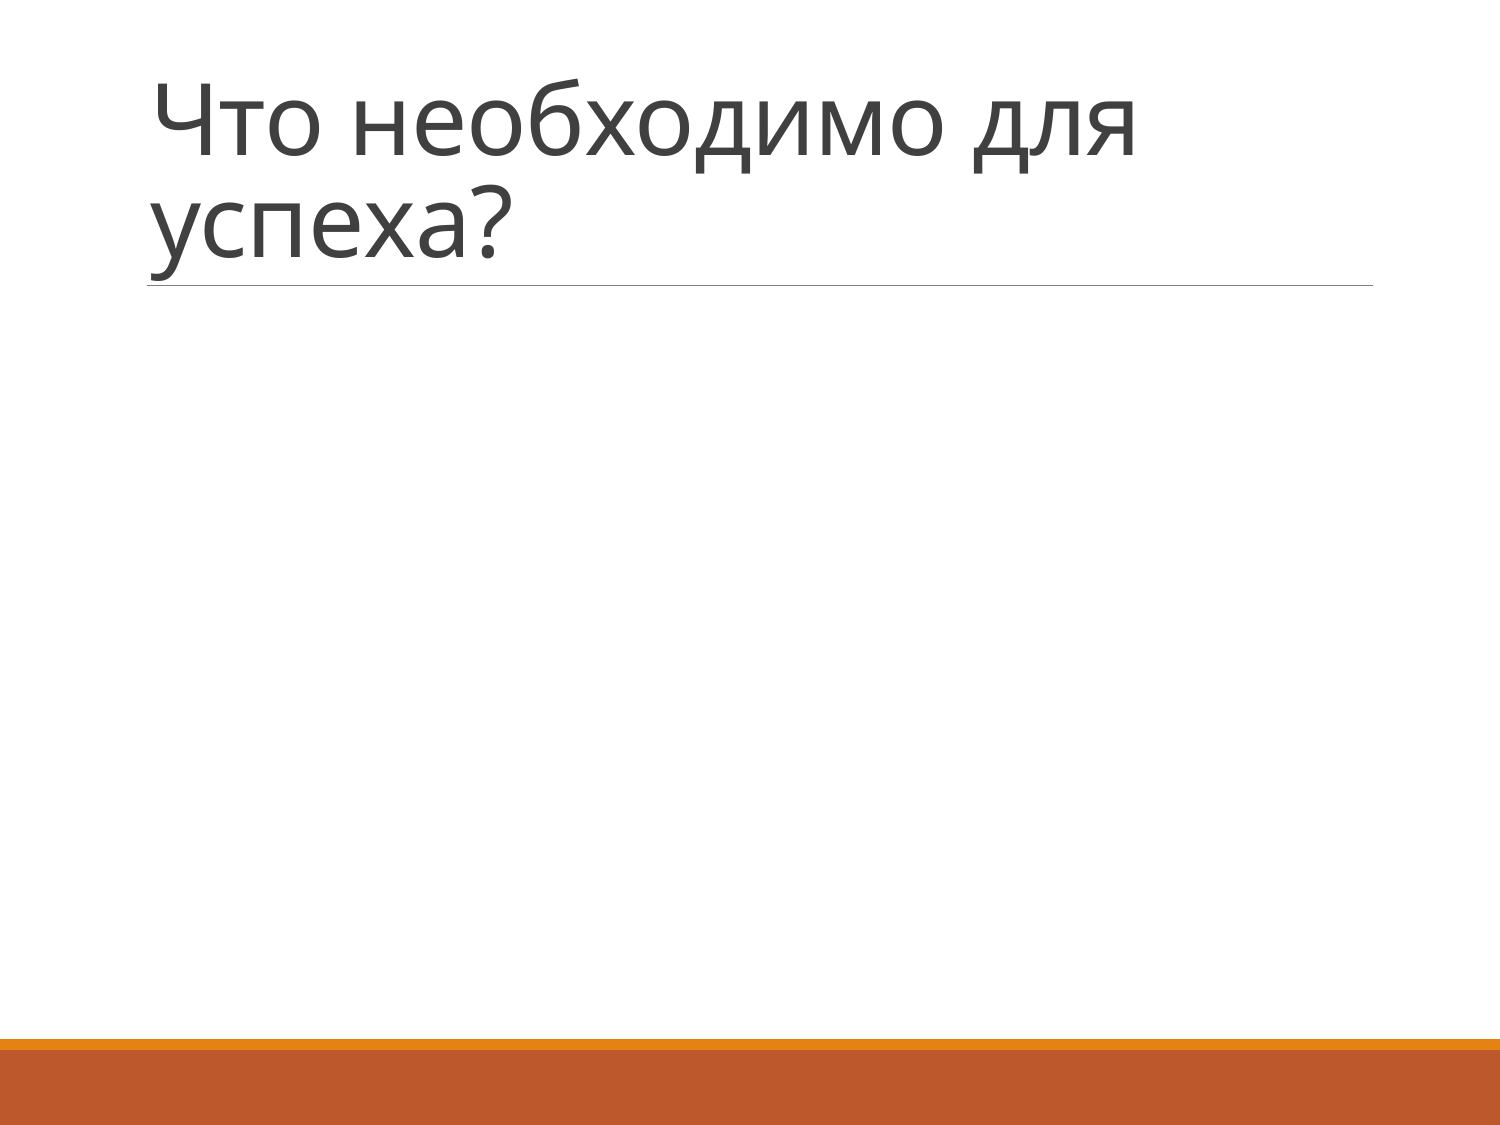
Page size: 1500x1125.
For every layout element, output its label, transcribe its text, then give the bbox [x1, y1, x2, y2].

title Что необходимо для успеха? [135, 47, 1373, 285]
